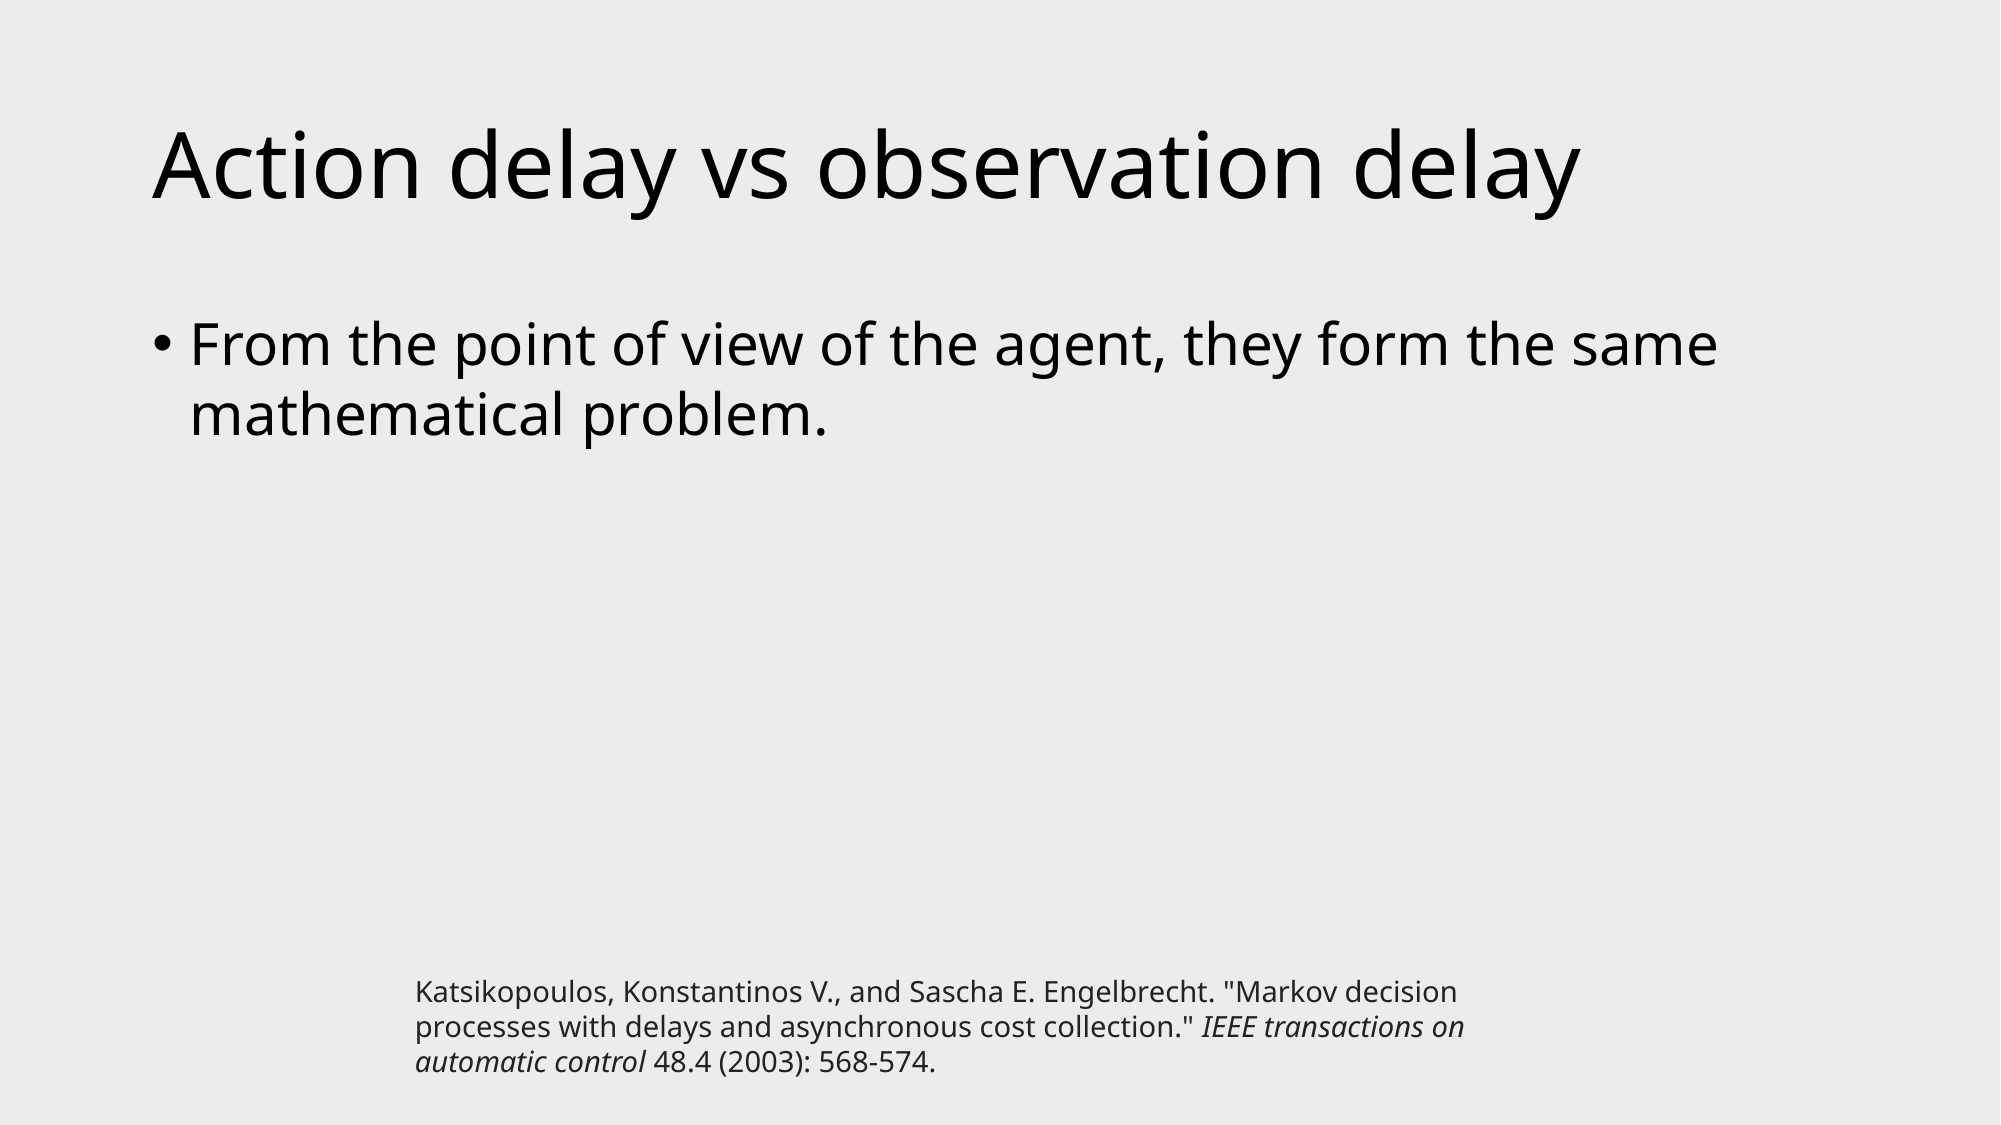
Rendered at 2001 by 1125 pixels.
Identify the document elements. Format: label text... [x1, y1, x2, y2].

list From the point of view of the agent, they form the same mathematical problem. [137, 299, 1863, 1014]
title Action delay vs observation delay [137, 59, 1863, 278]
text_box Katsikopoulos, Konstantinos V., and Sascha E. Engelbrecht. "Markov decision processes with delays and asynchronous cost collection." IEEE transactions on automatic control 48.4 (2003): 568-574. [400, 966, 1600, 1087]
